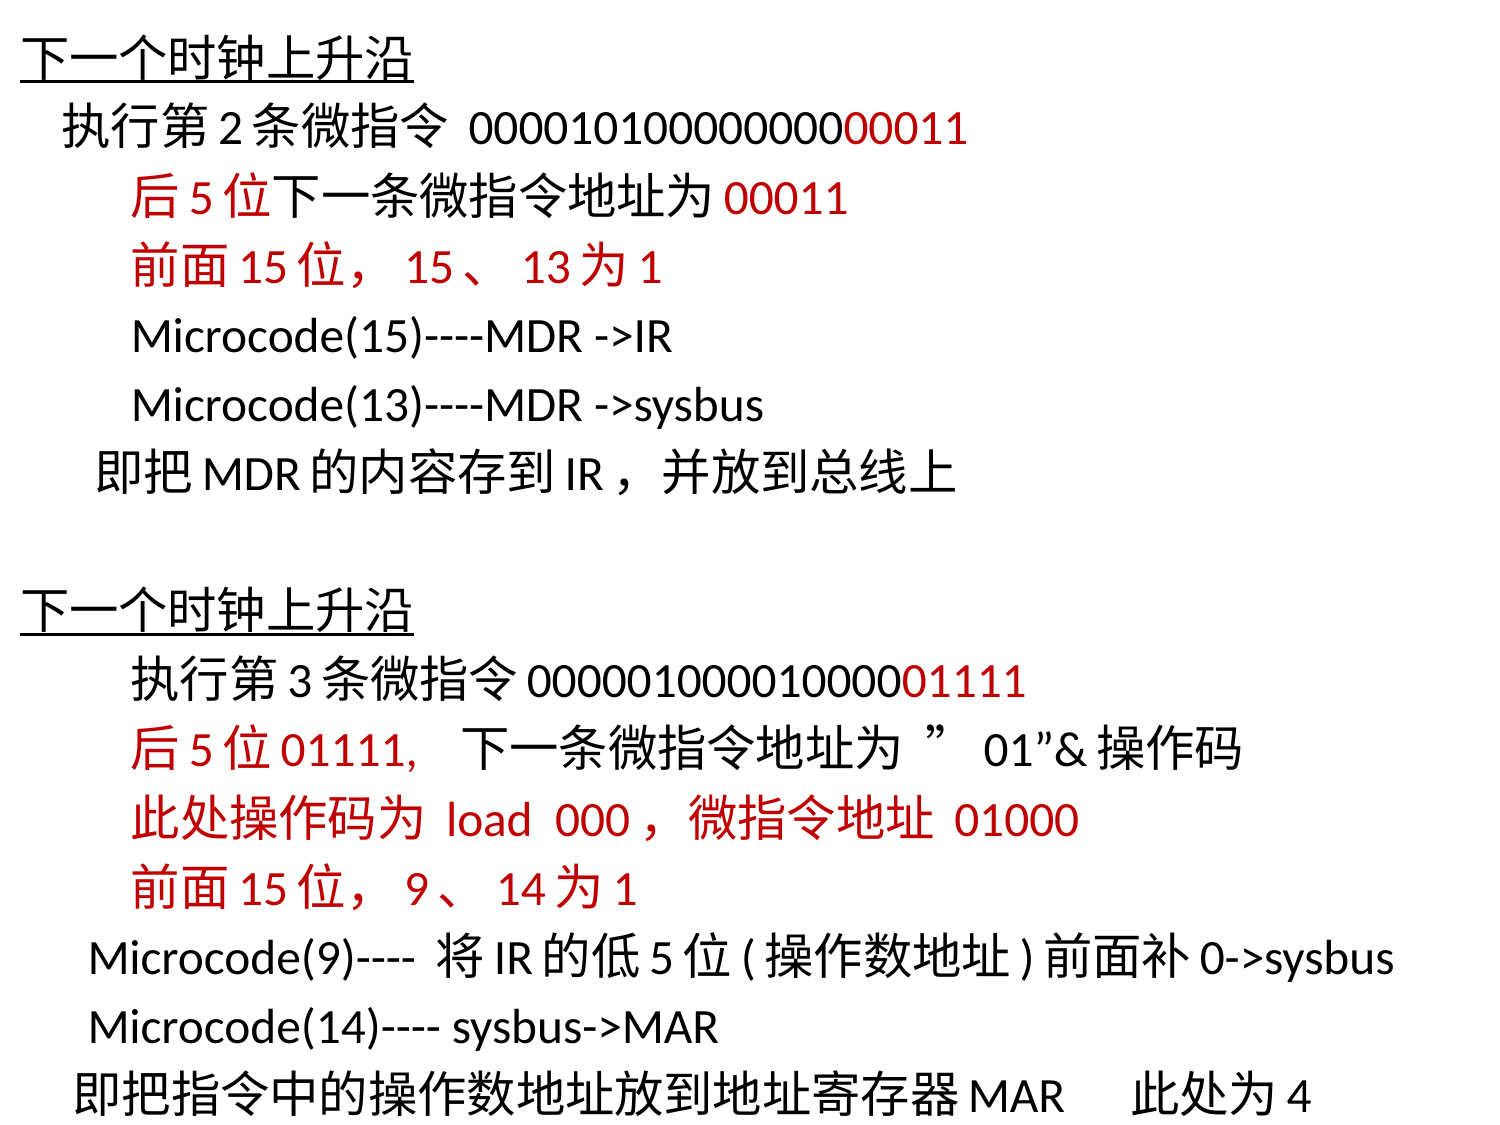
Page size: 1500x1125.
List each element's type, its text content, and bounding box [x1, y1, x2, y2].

list 下一个时钟上升沿 执行第2条微指令 00001010000000000011 后5位下一条微指令地址为00011 前面15位，15、13为1 Microcode(15)----MDR ->IR Microcode(13)----MDR ->sysbus 即把MDR的内容存到IR，并放到总线上 下一个时钟上升沿 执行第3条微指令00000100001000001111 后5位01111, 下一条微指令地址为 ”01”&操作码 此处操作码为 load 000，微指令地址 01000 前面15位，9、14为1 Microcode(9)---- 将IR的低5位(操作数地址)前面补0->sysbus Microcode(14)---- sysbus->MAR 即把指令中的操作数地址放到地址寄存器MAR 此处为4 [4, 19, 1500, 1125]
